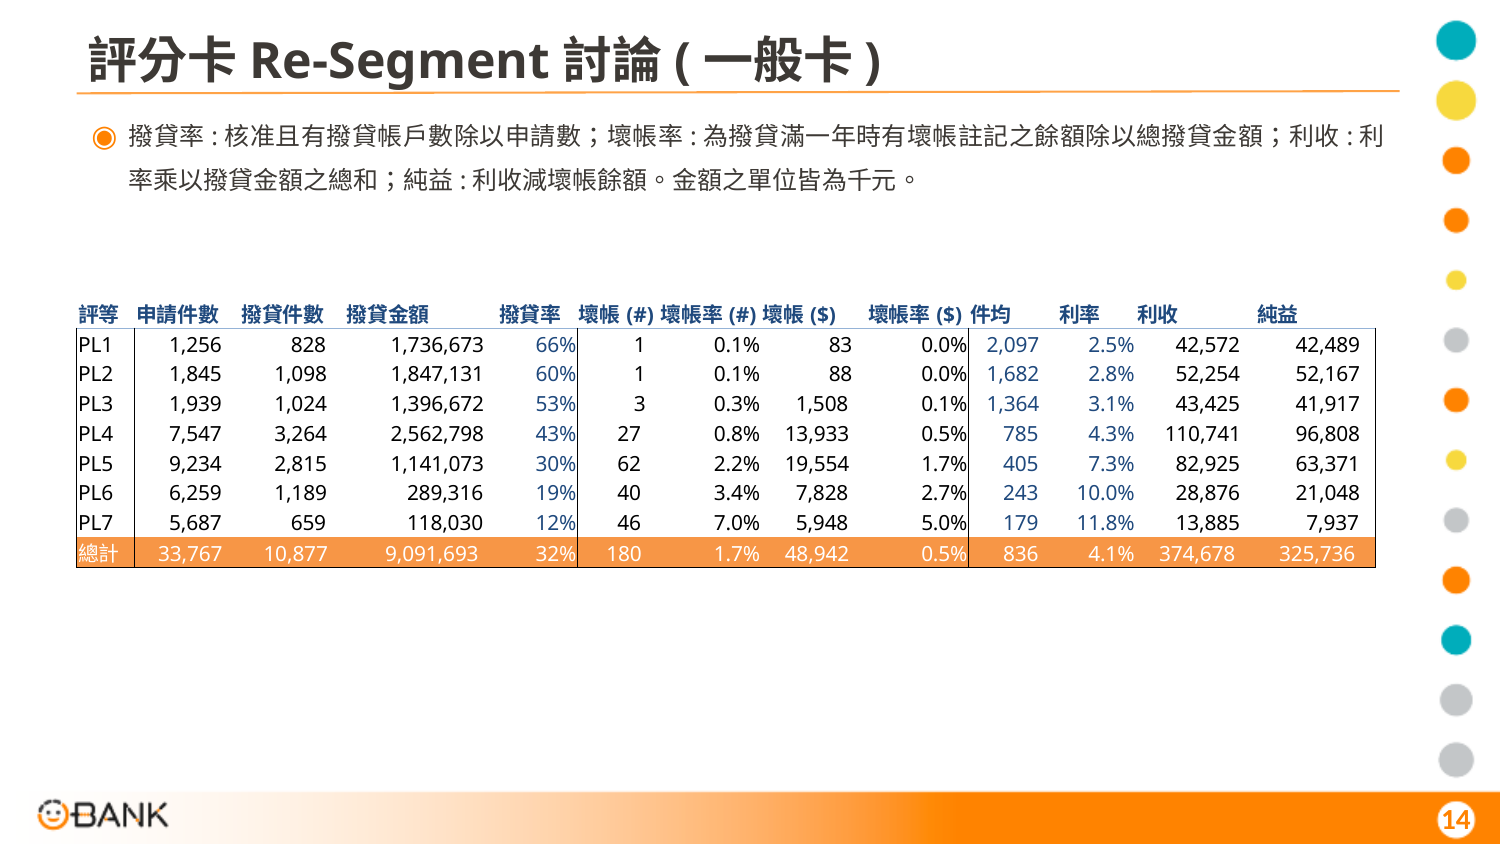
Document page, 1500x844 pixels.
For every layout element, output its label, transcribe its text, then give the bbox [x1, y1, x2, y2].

table_cell 1,508 [761, 388, 867, 418]
table_cell 43% [498, 418, 577, 447]
table_cell 659 [240, 507, 345, 537]
table_cell 3.4% [659, 477, 761, 507]
table_cell 42,572 [1136, 329, 1256, 358]
table_cell PL4 [77, 418, 134, 447]
table_header 壞帳(#) [578, 297, 659, 328]
table_cell 46 [578, 507, 659, 537]
table_cell 4.3% [1058, 418, 1136, 447]
table_cell 374,678 [1136, 537, 1256, 567]
text_box 評分卡Re-Segment討論(一般卡) [76, 23, 1046, 90]
table_cell 1,736,673 [345, 329, 498, 358]
table_cell 9,234 [135, 447, 240, 477]
table_cell 42,489 [1256, 329, 1375, 358]
table_cell 1,939 [135, 388, 240, 418]
table_cell 96,808 [1256, 418, 1375, 447]
table_header 壞帳率($) [867, 297, 969, 328]
table_cell 7,937 [1256, 507, 1375, 537]
table_cell 62 [578, 447, 659, 477]
table_cell 828 [240, 329, 345, 358]
table_cell 325,736 [1256, 537, 1375, 567]
table_cell 3.1% [1058, 388, 1136, 418]
table_cell 6,259 [135, 477, 240, 507]
table_cell 7.0% [659, 507, 761, 537]
table_cell 27 [578, 418, 659, 447]
table_cell 總計 [77, 537, 134, 567]
table_cell 118,030 [345, 507, 498, 537]
table_cell 0.1% [659, 329, 761, 358]
table_cell 0.3% [659, 388, 761, 418]
table_cell 53% [498, 388, 577, 418]
table_cell 289,316 [345, 477, 498, 507]
table_cell 33,767 [135, 537, 240, 567]
table_cell 82,925 [1136, 447, 1256, 477]
table_cell 1,364 [969, 388, 1058, 418]
table_cell 60% [498, 358, 577, 388]
table_cell 41,917 [1256, 388, 1375, 418]
table_cell 2.7% [867, 477, 968, 507]
table_cell 28,876 [1136, 477, 1256, 507]
table_cell 2,562,798 [345, 418, 498, 447]
table_header 申請件數 [135, 297, 240, 328]
table_cell PL3 [77, 388, 134, 418]
table_cell 1,189 [240, 477, 345, 507]
table_cell 5.0% [867, 507, 968, 537]
table_cell 0.0% [867, 358, 968, 388]
table_cell 2.5% [1058, 329, 1136, 358]
table_cell 0.0% [867, 329, 968, 358]
table_header 撥貸金額 [345, 297, 498, 328]
table_cell 3,264 [240, 418, 345, 447]
table_cell 1.7% [867, 447, 968, 477]
table_cell 3 [578, 388, 659, 418]
table_header 利率 [1058, 297, 1136, 328]
table_cell 2,097 [969, 329, 1058, 358]
table_header 件均 [969, 297, 1058, 328]
table_cell 5,948 [761, 507, 867, 537]
table_cell 836 [969, 537, 1058, 567]
table_cell 1,845 [135, 358, 240, 388]
table_cell 52,254 [1136, 358, 1256, 388]
table_cell 1,098 [240, 358, 345, 388]
table_cell 11.8% [1058, 507, 1136, 537]
table_header 純益 [1256, 297, 1376, 328]
table_cell 0.1% [867, 388, 968, 418]
table_cell 1,256 [135, 329, 240, 358]
table_header 撥貸率 [498, 297, 578, 328]
table_cell 5,687 [135, 507, 240, 537]
table_cell 13,885 [1136, 507, 1256, 537]
table_cell 40 [578, 477, 659, 507]
table_cell 2,815 [240, 447, 345, 477]
table_cell 1.7% [659, 537, 761, 567]
table_cell 19,554 [761, 447, 867, 477]
table_cell 785 [969, 418, 1058, 447]
table_cell 4.1% [1058, 537, 1136, 567]
table_cell 405 [969, 447, 1058, 477]
table_cell PL5 [77, 447, 134, 477]
table_cell 10.0% [1058, 477, 1136, 507]
table_cell 83 [761, 329, 867, 358]
table_cell 179 [969, 507, 1058, 537]
table_cell 9,091,693 [345, 537, 498, 567]
table_cell 0.5% [867, 418, 968, 447]
table_cell 10,877 [240, 537, 345, 567]
table_cell 13,933 [761, 418, 867, 447]
table_cell 1 [578, 358, 659, 388]
table_cell 7,828 [761, 477, 867, 507]
table_cell 66% [498, 329, 577, 358]
table_header 撥貸件數 [240, 297, 345, 328]
table_cell 52,167 [1256, 358, 1375, 388]
table_cell 2.8% [1058, 358, 1136, 388]
table_cell PL7 [77, 507, 134, 537]
table_cell 1,682 [969, 358, 1058, 388]
table_cell 21,048 [1256, 477, 1375, 507]
table_cell 88 [761, 358, 867, 388]
table_cell 12% [498, 507, 577, 537]
table_cell 180 [578, 537, 659, 567]
table_cell 1,847,131 [345, 358, 498, 388]
table_cell 7,547 [135, 418, 240, 447]
table_cell PL6 [77, 477, 134, 507]
table_header 評等 [77, 297, 135, 328]
table_header 壞帳率(#) [659, 297, 761, 328]
table_cell 1 [578, 329, 659, 358]
table_cell 7.3% [1058, 447, 1136, 477]
table_cell 0.5% [867, 537, 968, 567]
table_cell 1,396,672 [345, 388, 498, 418]
picture [0, 0, 1500, 844]
table_cell 1,024 [240, 388, 345, 418]
table_cell PL1 [77, 329, 134, 358]
table_cell 2.2% [659, 447, 761, 477]
table_cell 19% [498, 477, 577, 507]
table_cell 43,425 [1136, 388, 1256, 418]
table_cell 243 [969, 477, 1058, 507]
table_cell 1,141,073 [345, 447, 498, 477]
table_cell 0.8% [659, 418, 761, 447]
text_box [76, 90, 1400, 94]
table_cell 63,371 [1256, 447, 1375, 477]
table_cell PL2 [77, 358, 134, 388]
table_header 壞帳($) [761, 297, 867, 328]
table_cell 30% [498, 447, 577, 477]
table_cell 32% [498, 537, 577, 567]
table_header 利收 [1136, 297, 1256, 328]
text_box 撥貸率:核准且有撥貸帳戶數除以申請數；壞帳率:為撥貸滿一年時有壞帳註記之餘額除以總撥貸金額；利收:利率乘以撥貸金額之總和；純益:利收減壞帳餘額。金額之單位皆為千元。 [76, 100, 1400, 379]
table_cell 48,942 [761, 537, 867, 567]
table_cell 0.1% [659, 358, 761, 388]
table_cell 110,741 [1136, 418, 1256, 447]
